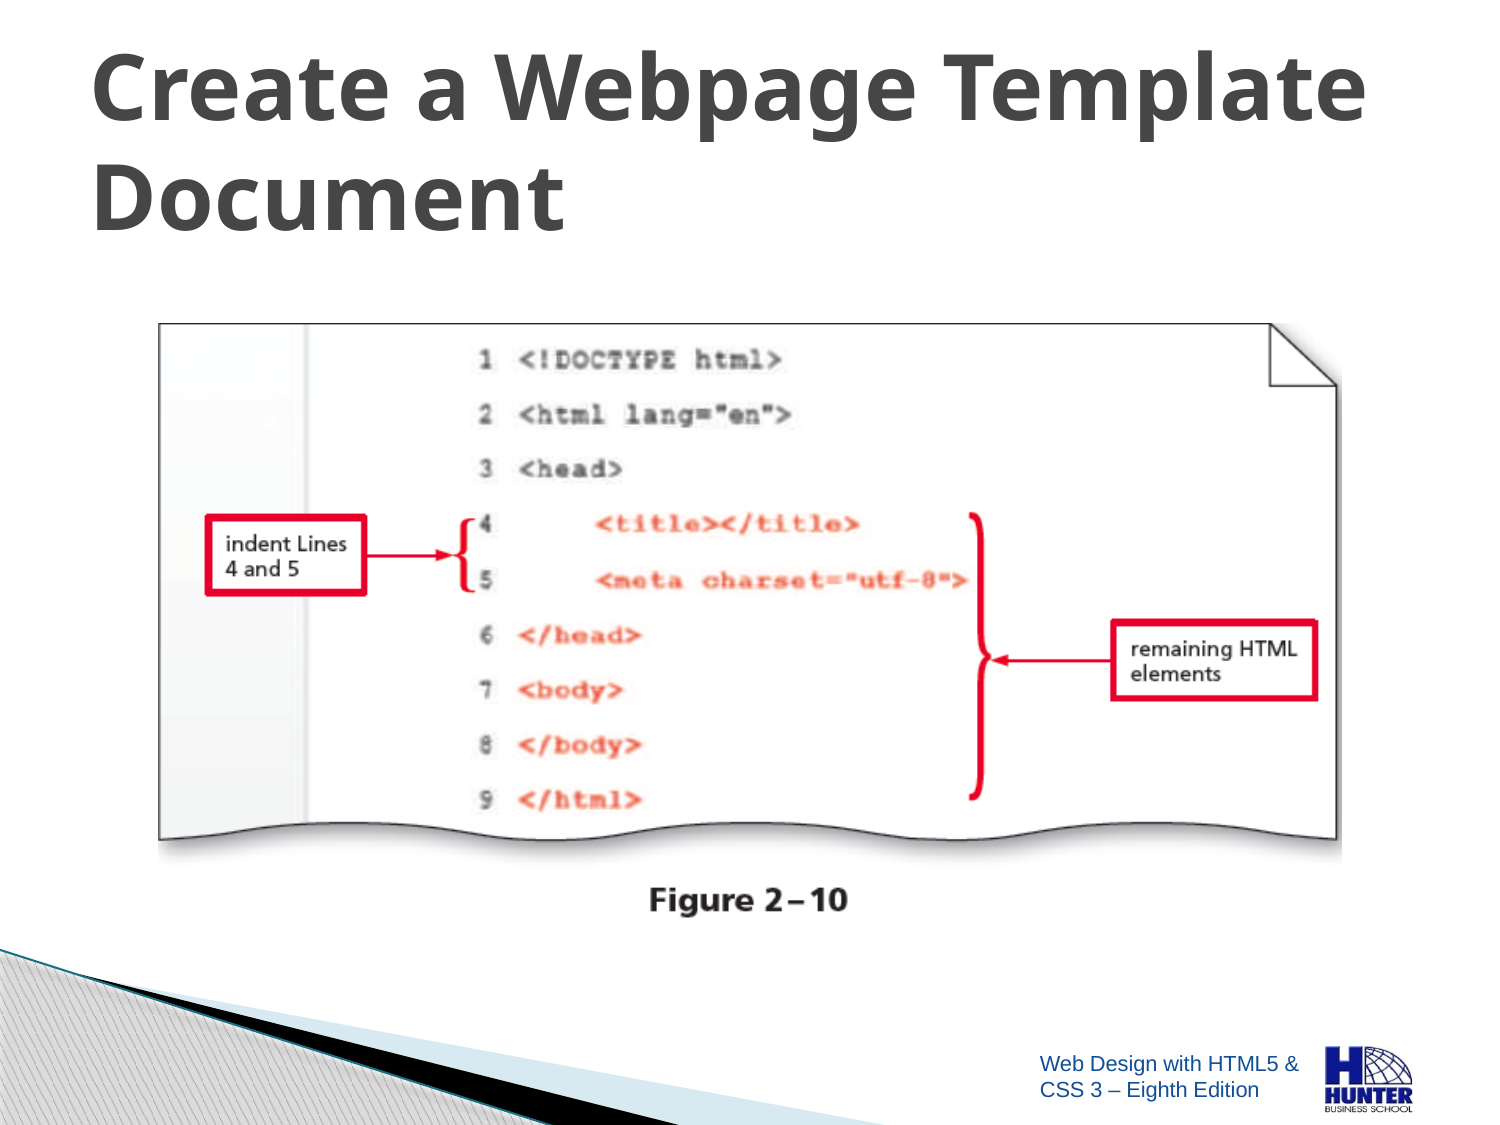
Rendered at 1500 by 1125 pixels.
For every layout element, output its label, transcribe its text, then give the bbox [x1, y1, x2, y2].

title Create a Webpage Template Document [75, 45, 1425, 233]
picture [1325, 1046, 1413, 1113]
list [158, 323, 1342, 925]
